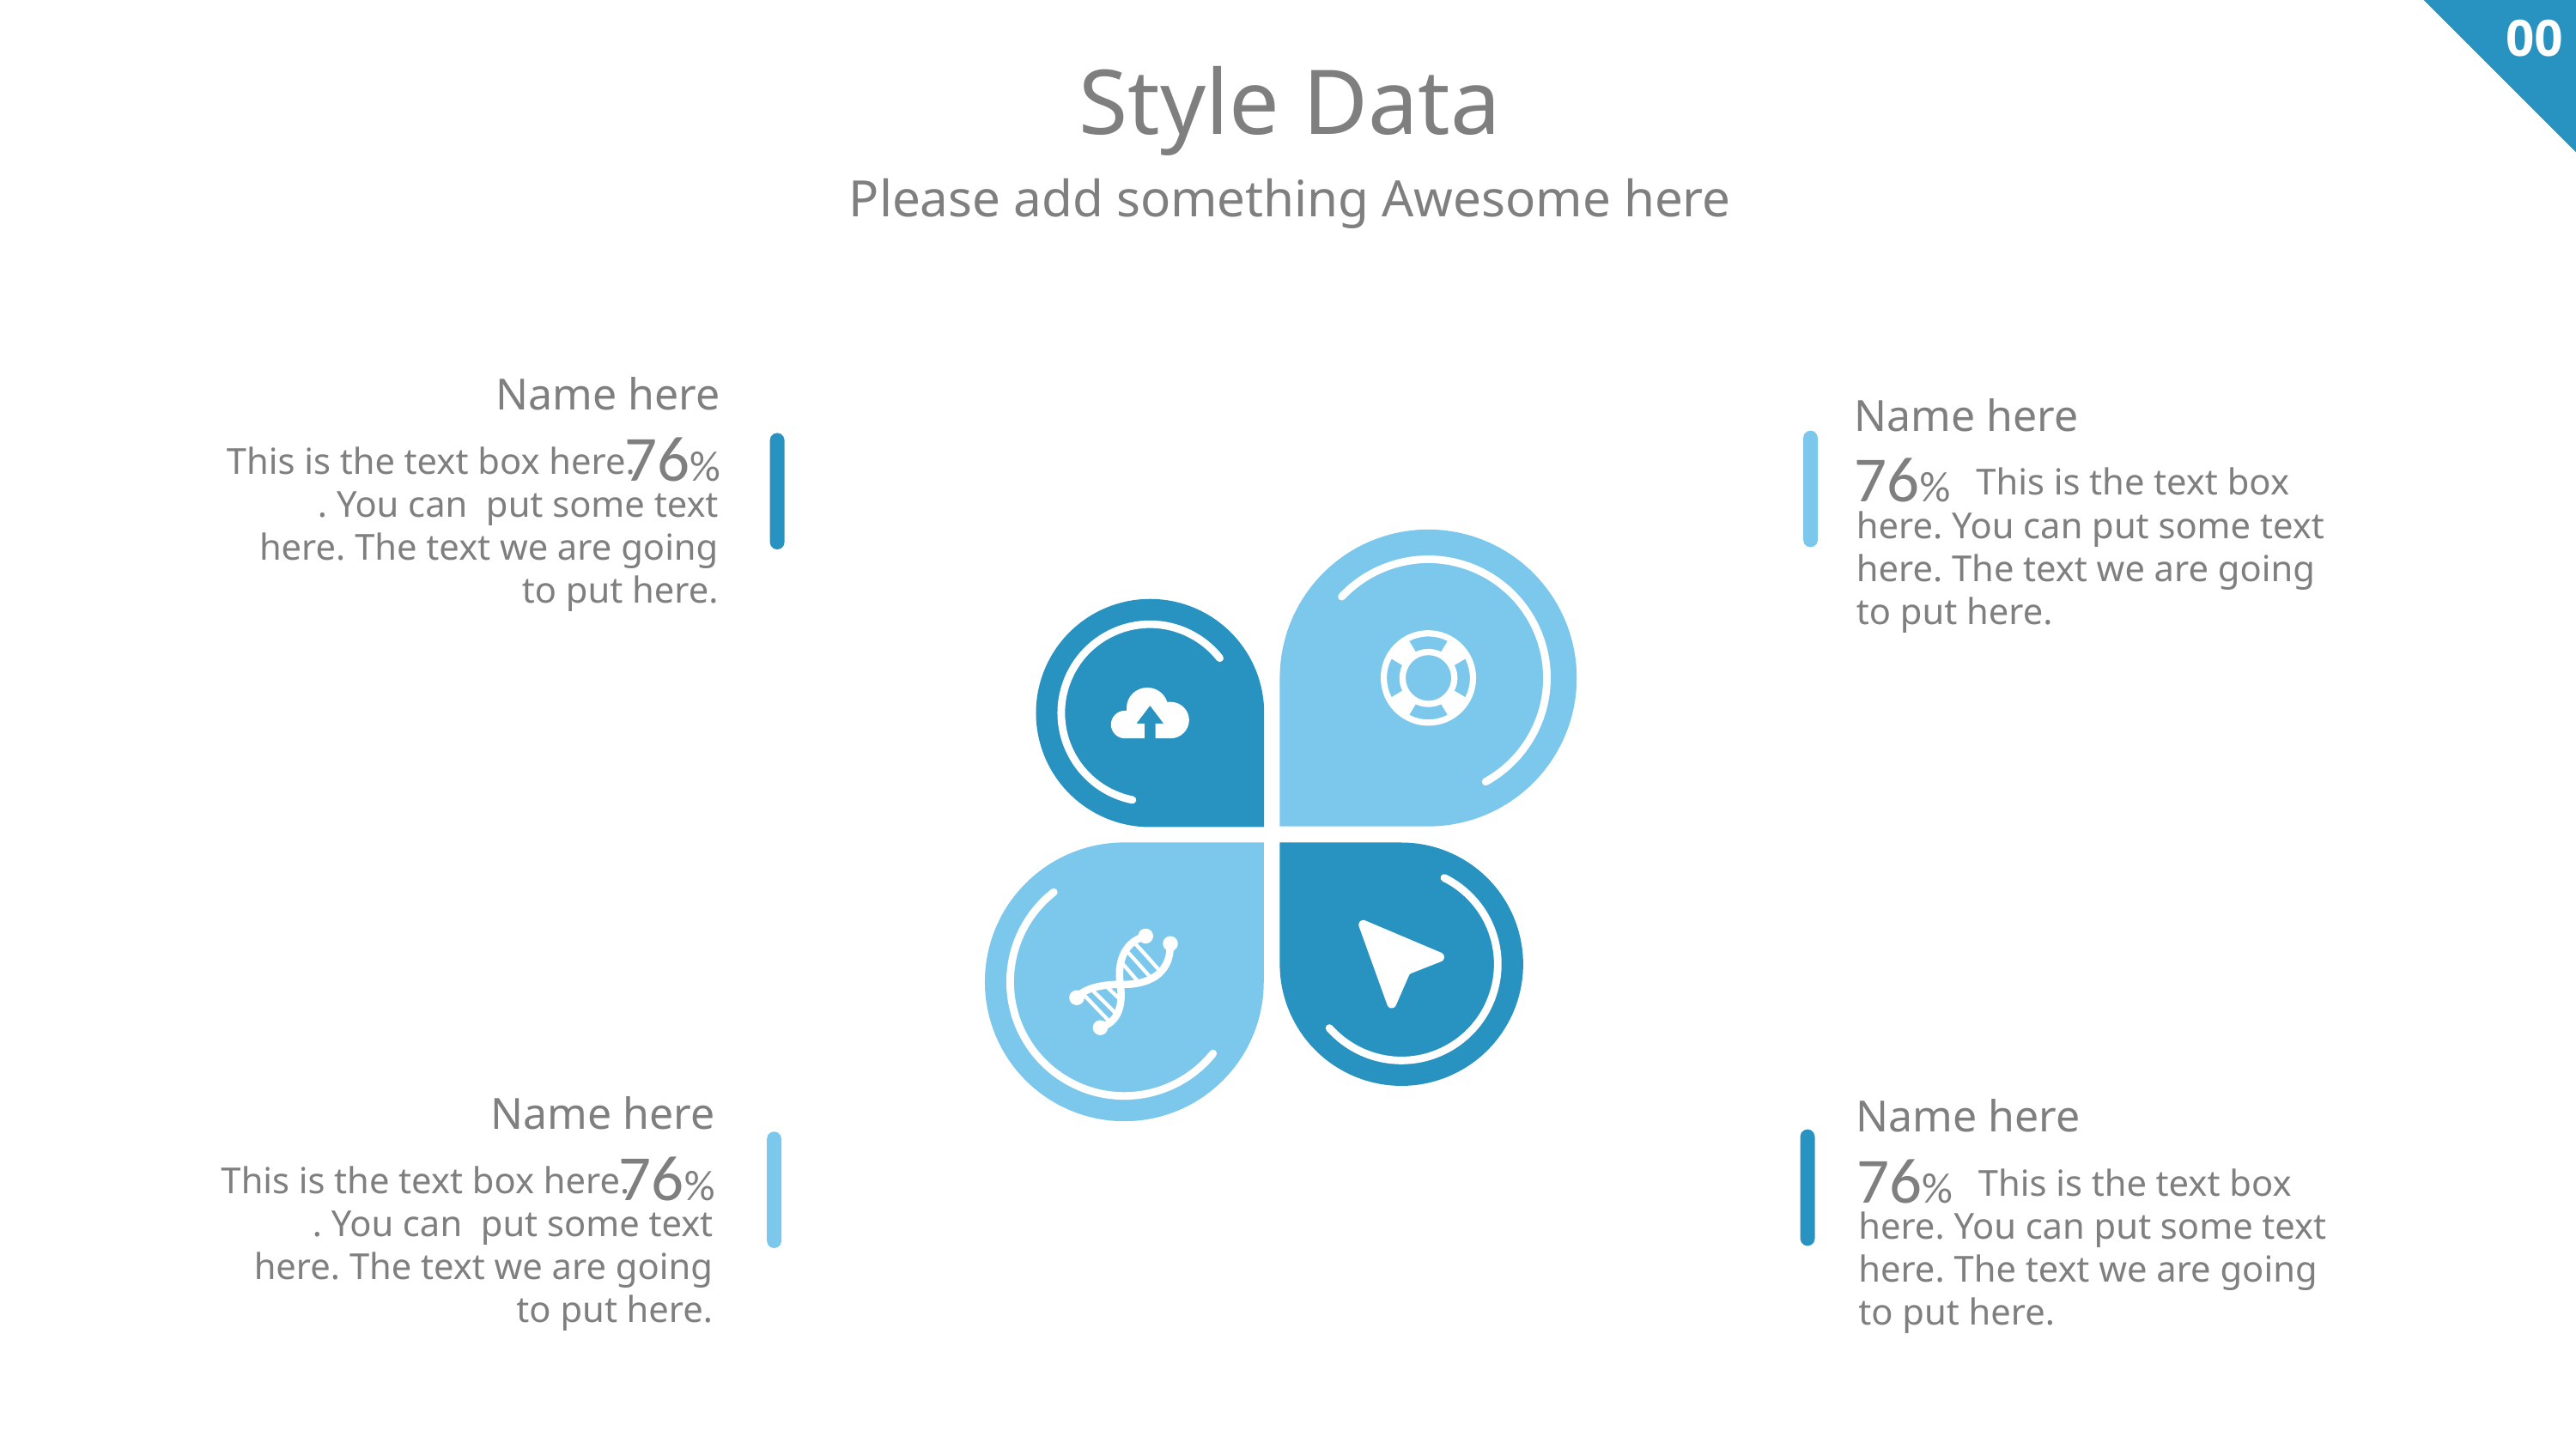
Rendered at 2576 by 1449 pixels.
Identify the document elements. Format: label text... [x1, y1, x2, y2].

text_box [1279, 842, 1523, 1086]
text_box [1802, 381, 2369, 597]
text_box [1036, 598, 1265, 828]
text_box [201, 1080, 782, 1295]
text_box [206, 361, 785, 576]
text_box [2423, 0, 2576, 153]
text_box Style Data [1066, 39, 1514, 160]
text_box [1279, 529, 1577, 827]
text_box Please add something Awesome here [835, 160, 1744, 233]
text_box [1800, 1082, 2371, 1298]
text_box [984, 842, 1264, 1122]
